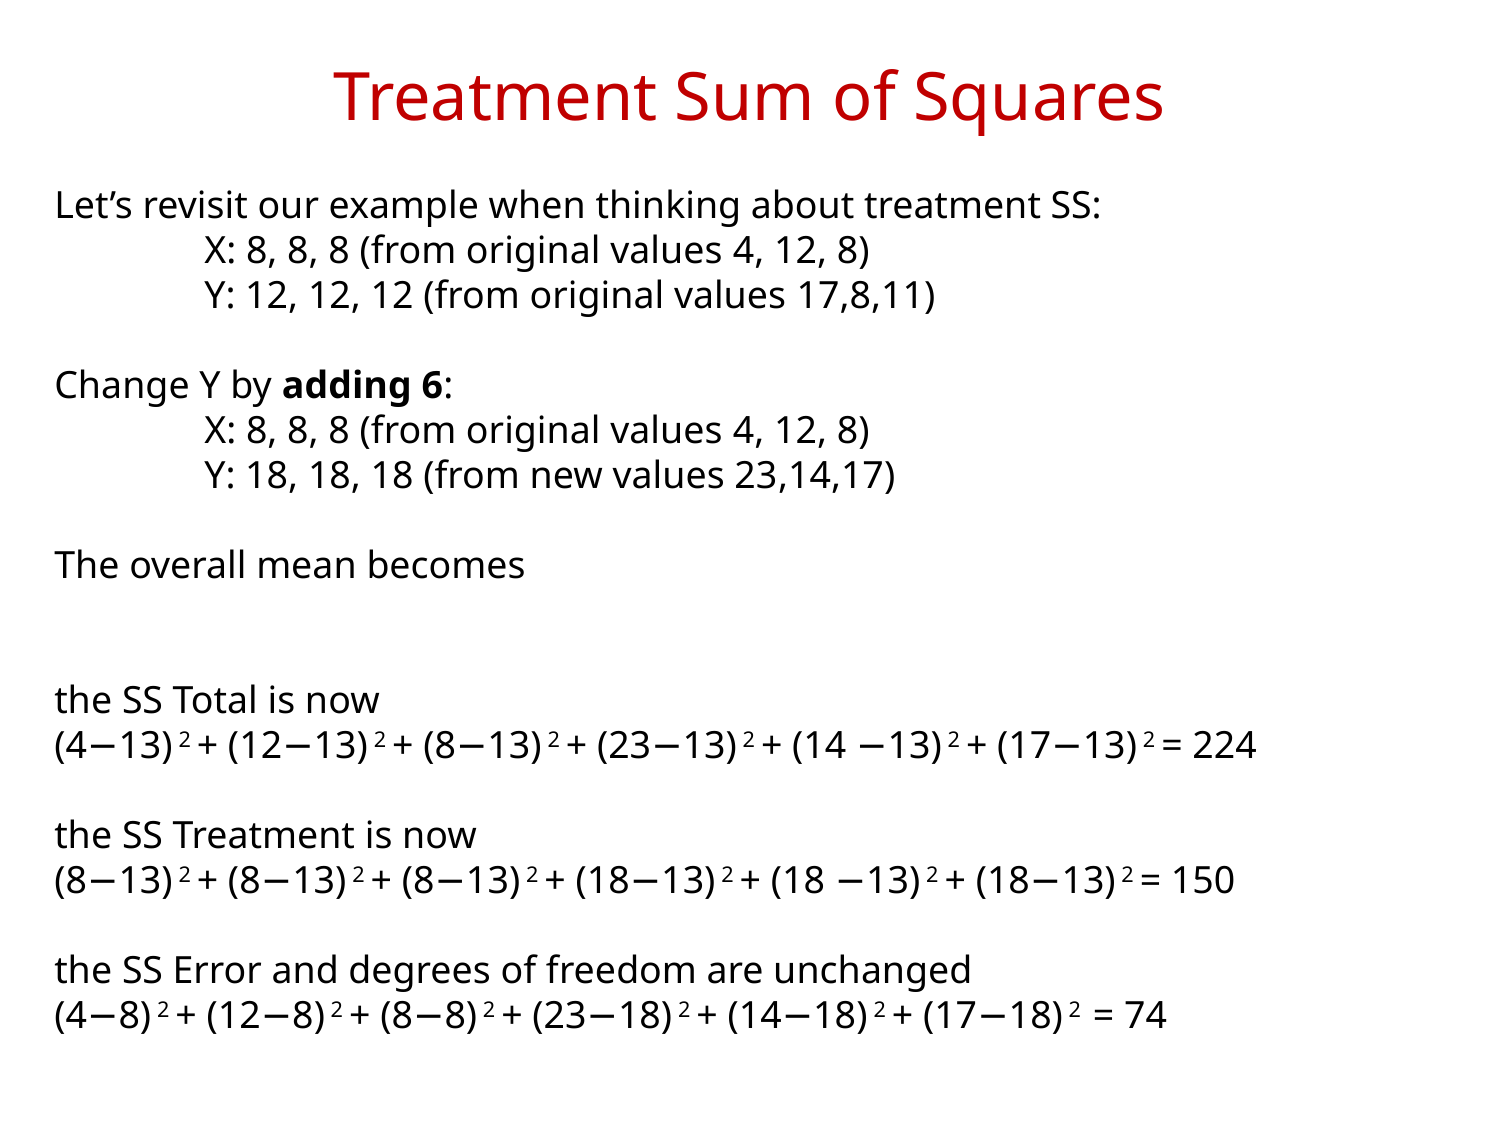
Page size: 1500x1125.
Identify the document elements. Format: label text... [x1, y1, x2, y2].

title Treatment Sum of Squares [10, 19, 1490, 179]
